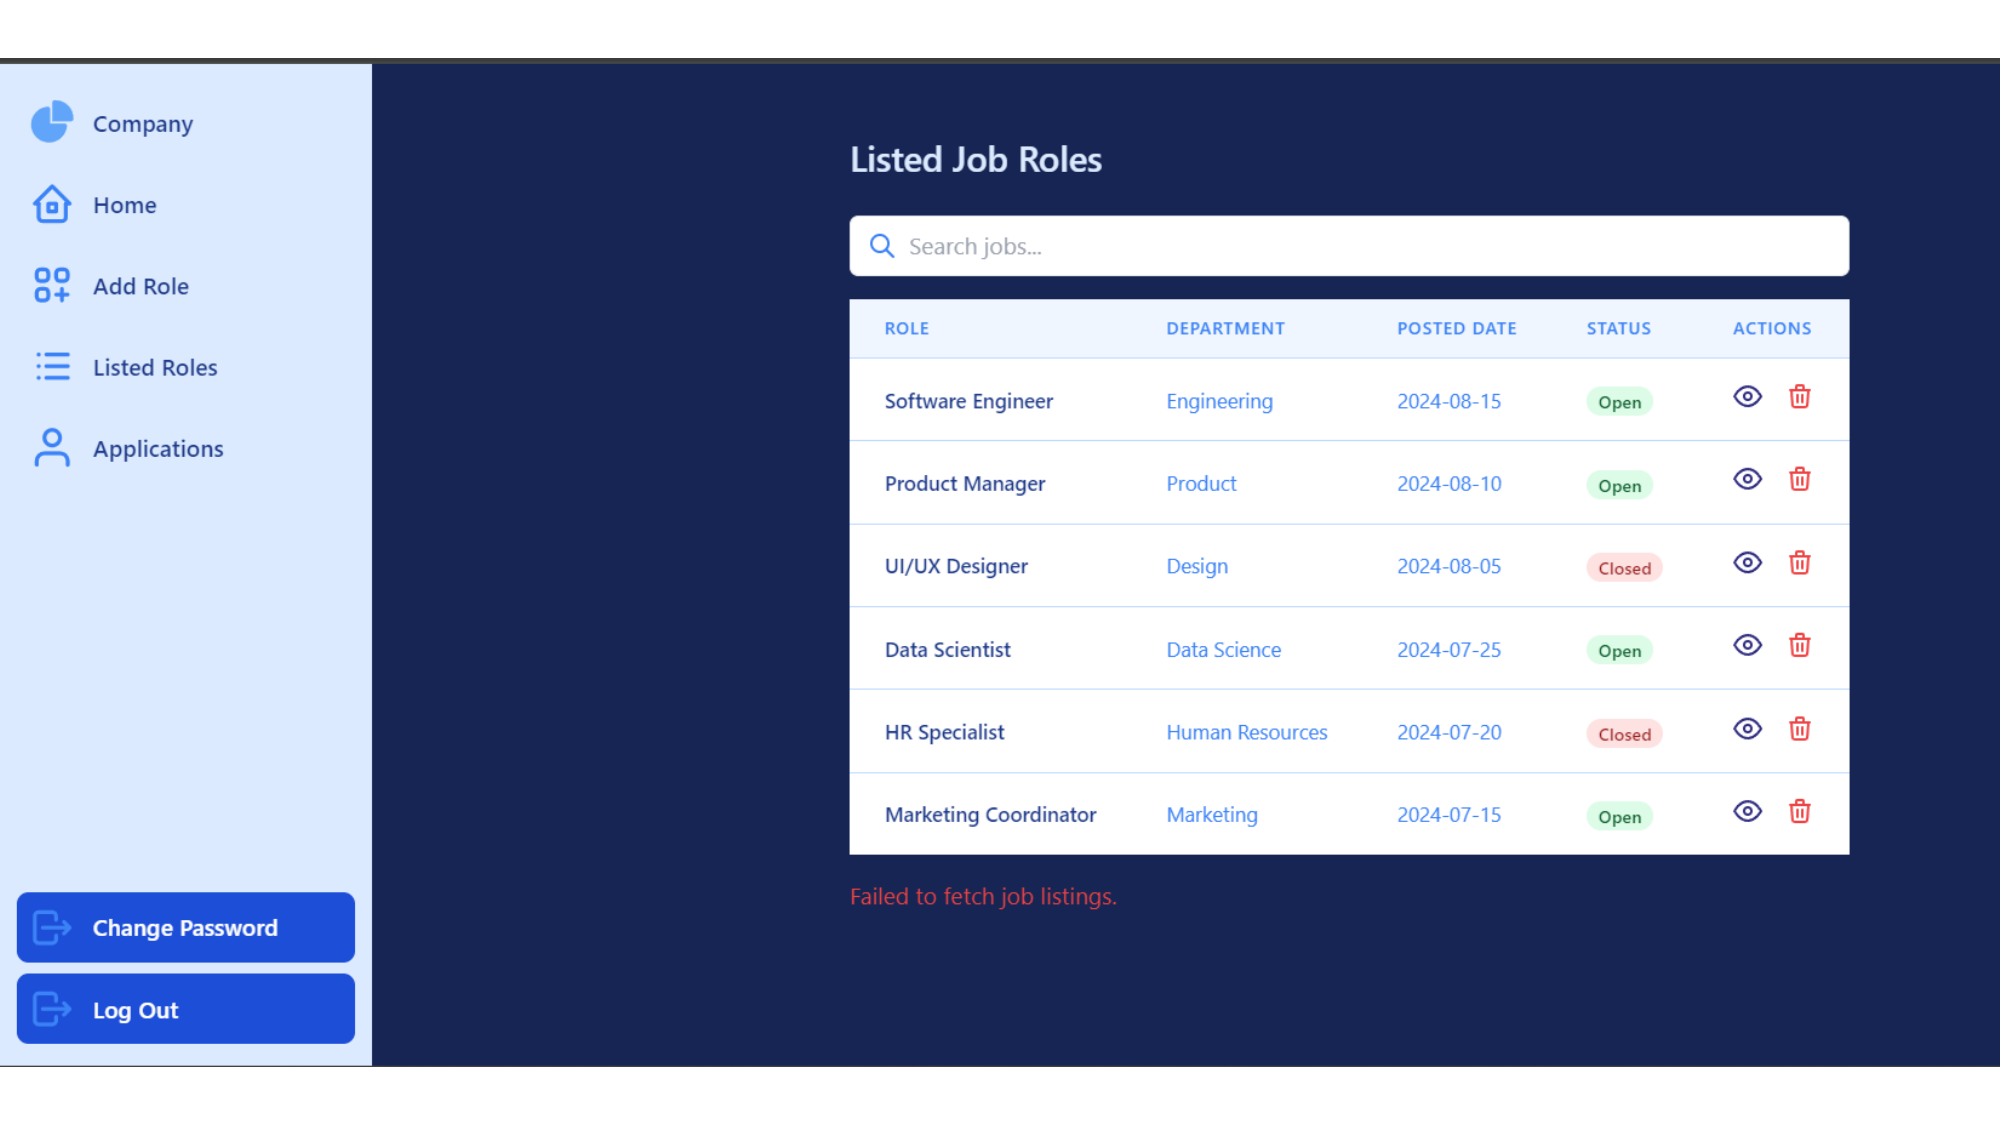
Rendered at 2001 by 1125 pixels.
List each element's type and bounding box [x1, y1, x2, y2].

picture [0, 58, 2000, 1067]
